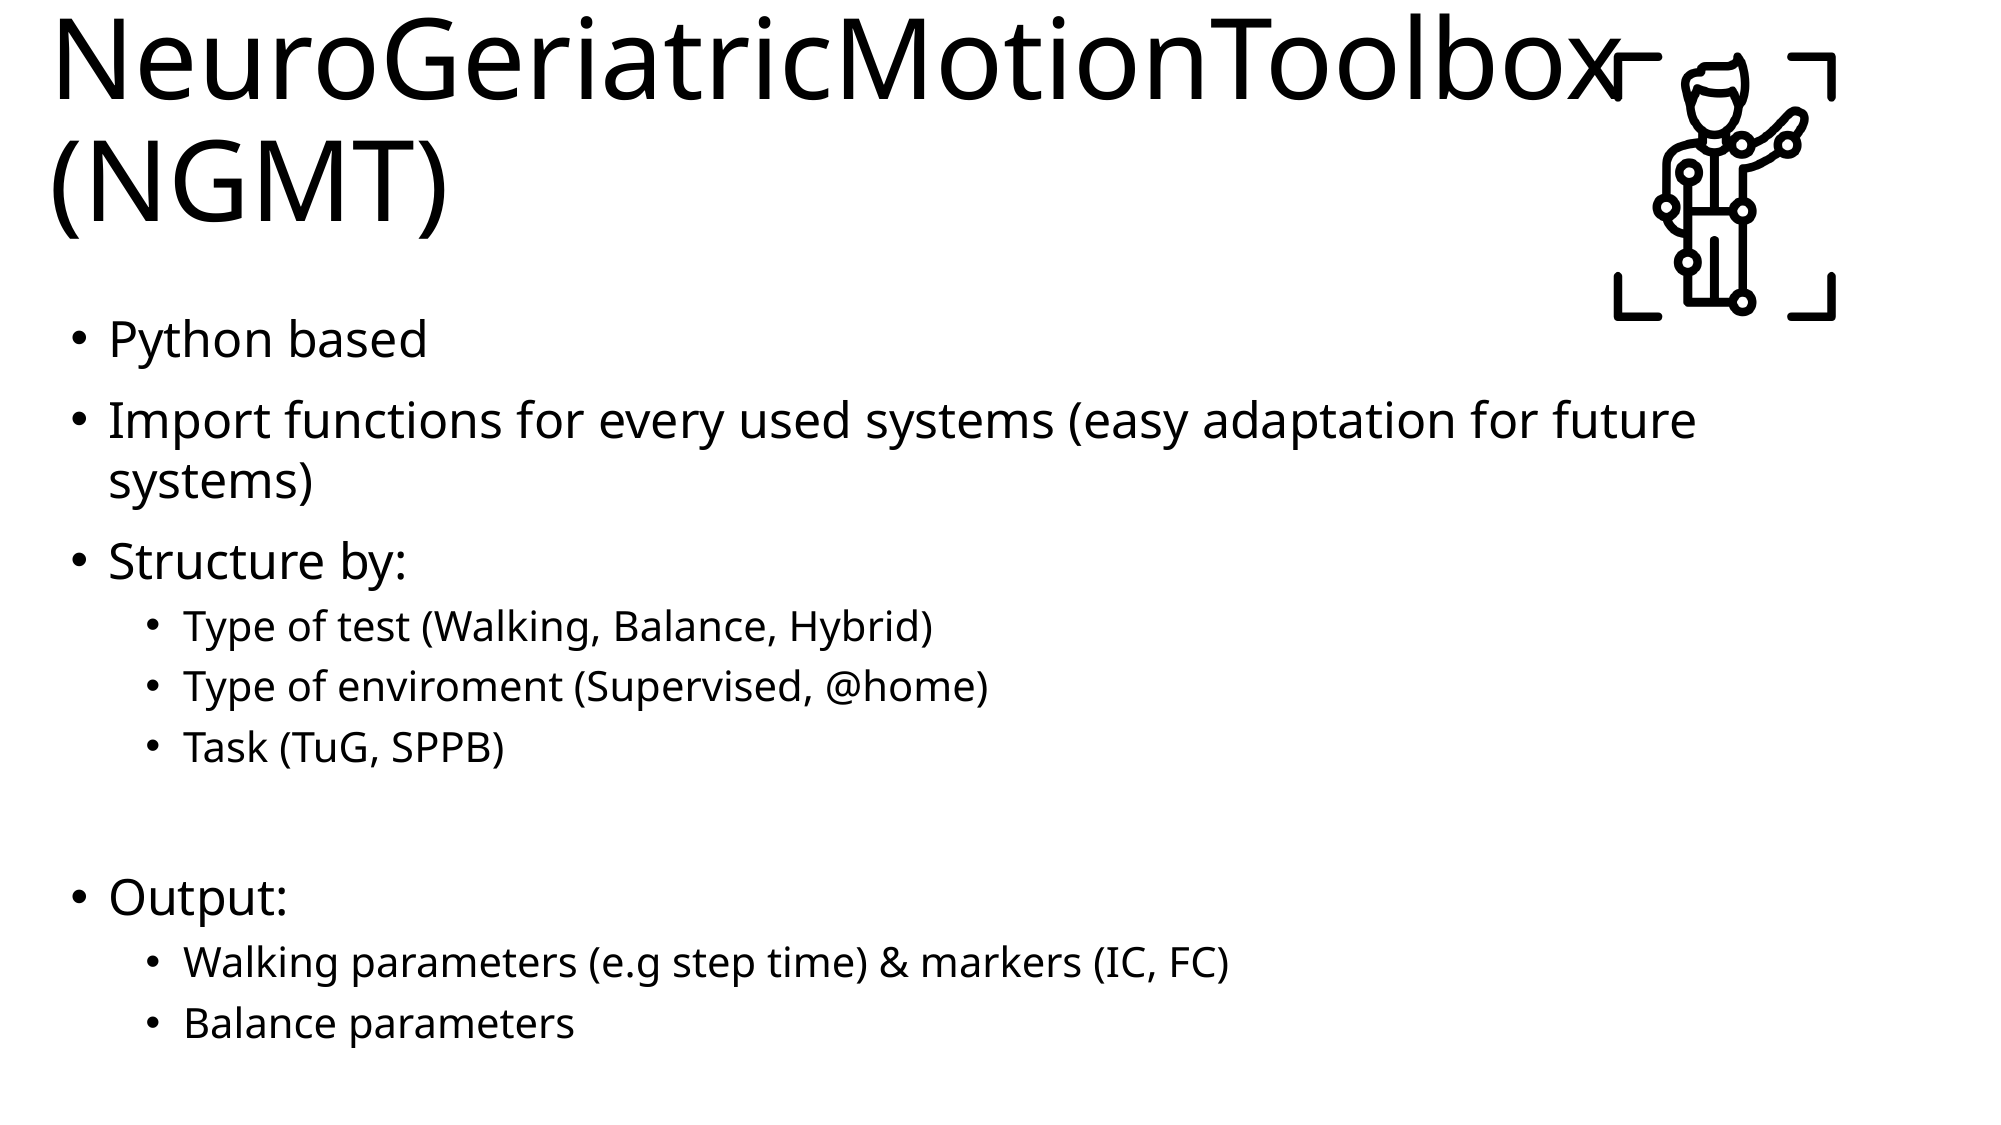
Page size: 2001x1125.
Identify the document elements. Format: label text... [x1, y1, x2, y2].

title NeuroGeriatricMotionToolbox (NGMT) [34, 15, 1760, 233]
list Python based Import functions for every used systems (easy adaptation for future systems) Structure by: Type of test (Walking, Balance, Hybrid) Type of enviroment (Supervised, @home) Task (TuG, SPPB) Output: Walking parameters (e.g step time) & markers (IC, FC) Balance parameters [55, 299, 1863, 1014]
picture [1586, 48, 1863, 325]
